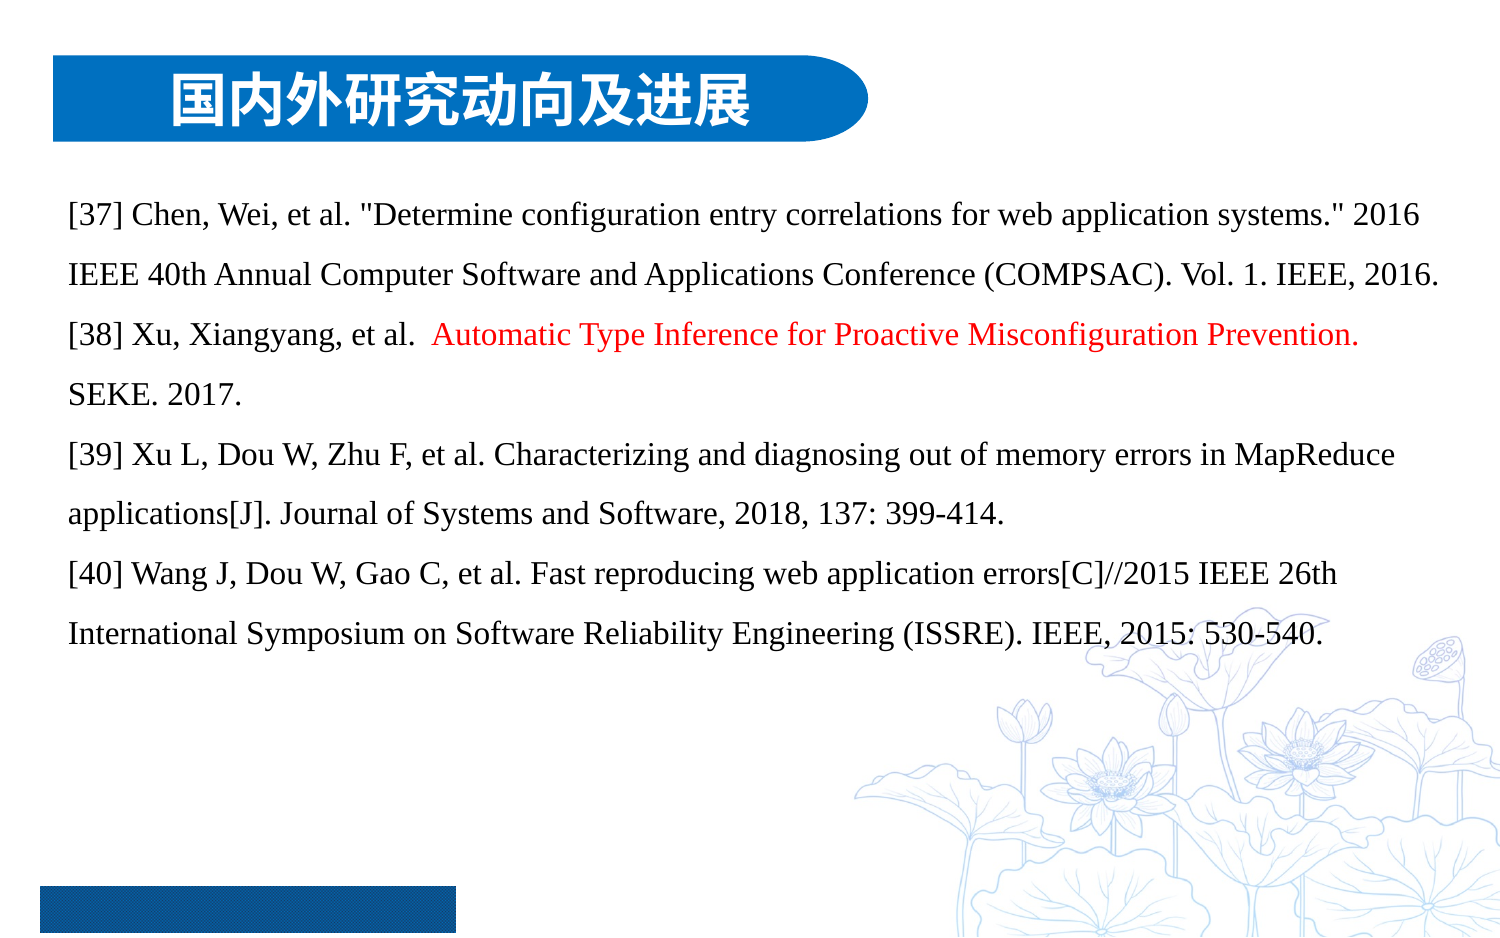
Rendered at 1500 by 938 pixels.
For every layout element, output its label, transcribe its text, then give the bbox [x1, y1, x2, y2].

text_box [37] Chen, Wei, et al. "Determine configuration entry correlations for web application systems." 2016 IEEE 40th Annual Computer Software and Applications Conference (COMPSAC). Vol. 1. IEEE, 2016. [38] Xu, Xiangyang, et al. Automatic Type Inference for Proactive Misconfiguration Prevention. SEKE. 2017. [39] Xu L, Dou W, Zhu F, et al. Characterizing and diagnosing out of memory errors in MapReduce applications[J]. Journal of Systems and Software, 2018, 137: 399-414. [40] Wang J, Dou W, Gao C, et al. Fast reproducing web application errors[C]//2015 IEEE 26th International Symposium on Software Reliability Engineering (ISSRE). IEEE, 2015: 530-540. [53, 164, 1459, 734]
text_box 国内外研究动向及进展 [53, 55, 869, 142]
picture [0, 0, 1500, 937]
